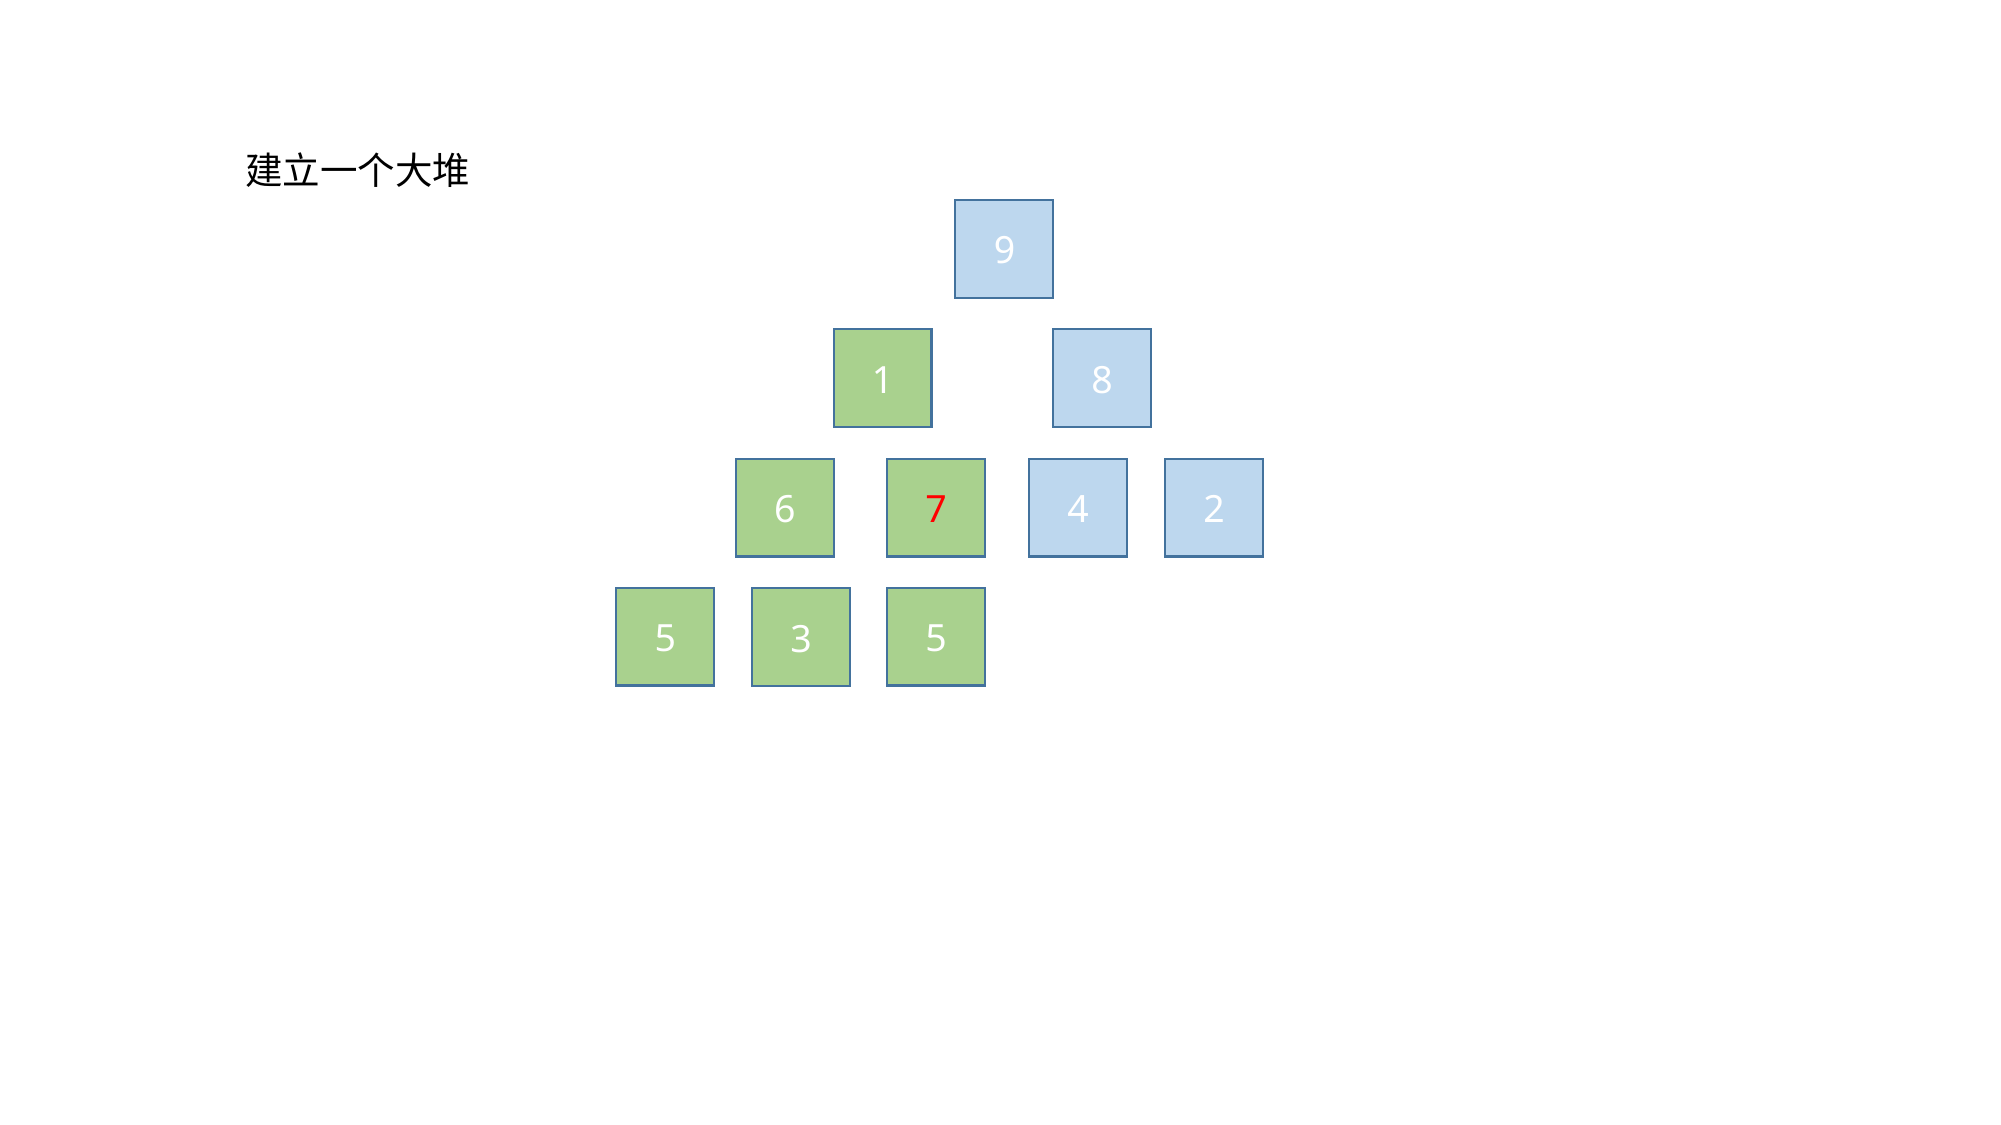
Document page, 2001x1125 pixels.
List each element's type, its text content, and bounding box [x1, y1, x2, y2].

text_box 9 [954, 199, 1054, 299]
text_box 建立一个大堆 [230, 139, 591, 200]
text_box 6 [735, 458, 835, 558]
text_box 8 [1052, 328, 1152, 428]
text_box 5 [886, 587, 986, 687]
text_box 4 [1028, 458, 1128, 558]
text_box 7 [886, 458, 986, 558]
text_box 5 [615, 587, 715, 687]
text_box 2 [1164, 458, 1264, 558]
text_box 1 [833, 328, 933, 428]
